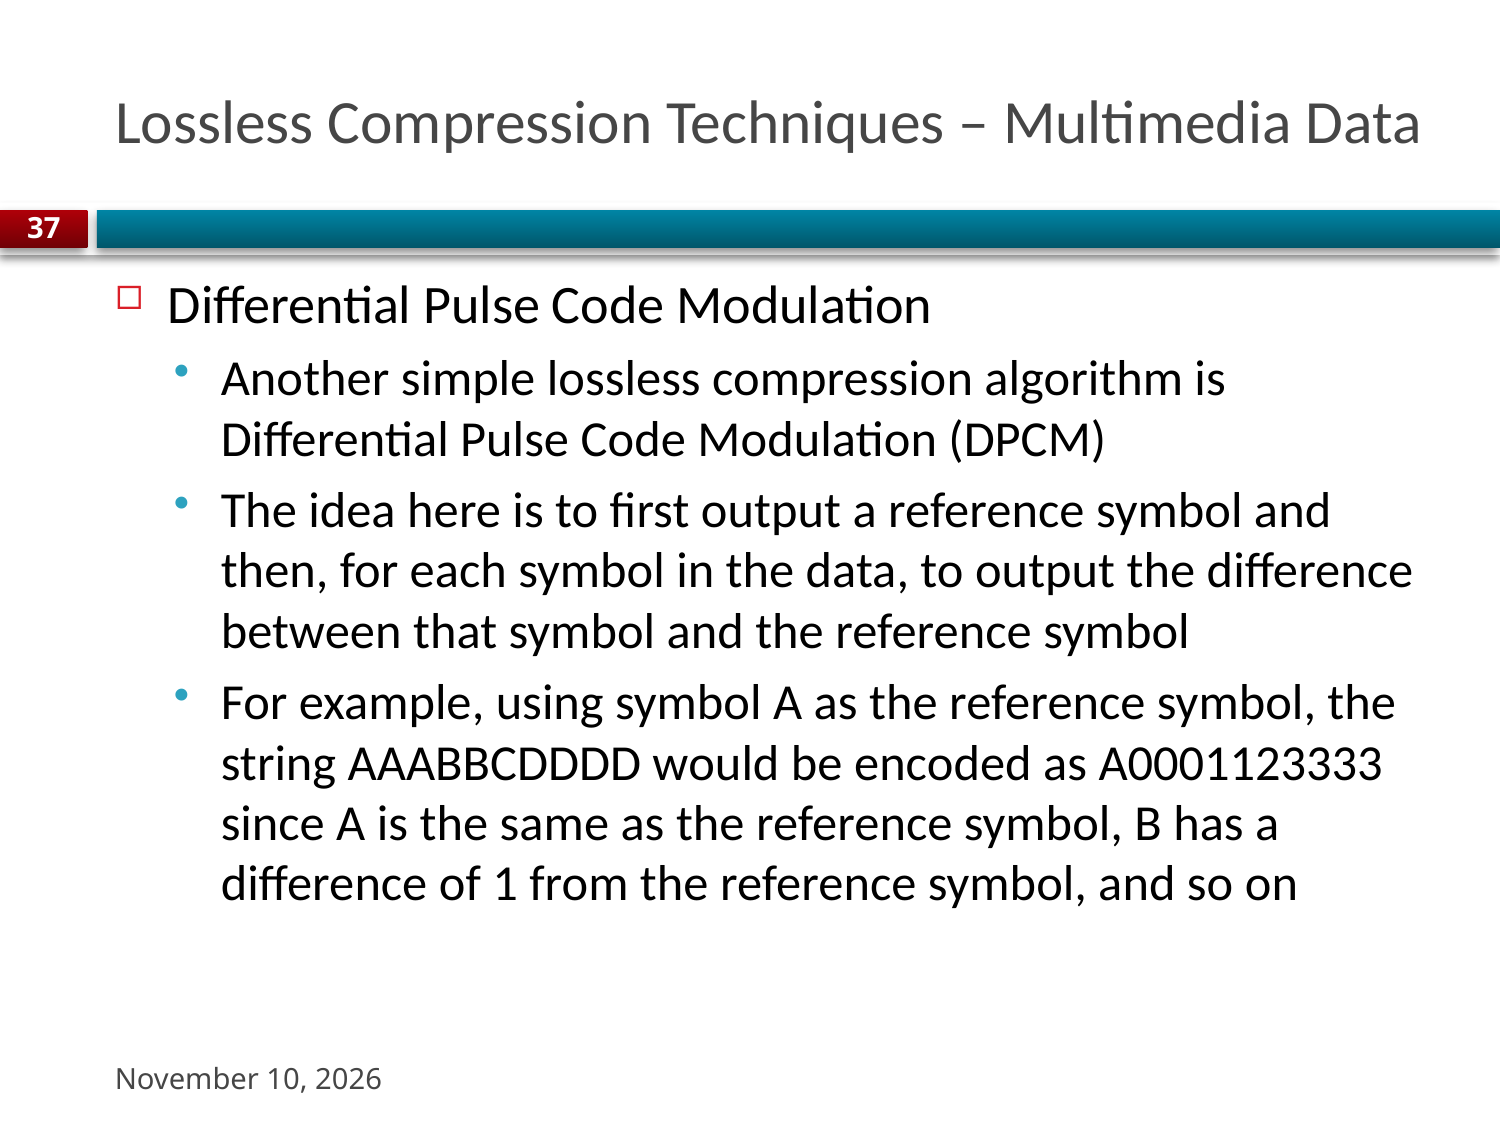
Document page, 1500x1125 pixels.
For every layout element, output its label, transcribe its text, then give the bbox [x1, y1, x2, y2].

slide_number 37 [0, 208, 88, 249]
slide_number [99, 1050, 538, 1110]
title Lossless Compression Techniques – Multimedia Data [100, 37, 1438, 200]
list Differential Pulse Code Modulation Another simple lossless compression algorithm is Differential Pulse Code Modulation (DPCM) The idea here is to first output a reference symbol and then, for each symbol in the data, to output the difference between that symbol and the reference symbol For example, using symbol A as the reference symbol, the string AAABBCDDDD would be encoded as A0001123333 since A is the same as the reference symbol, B has a difference of 1 from the reference symbol, and so on [100, 262, 1438, 1000]
